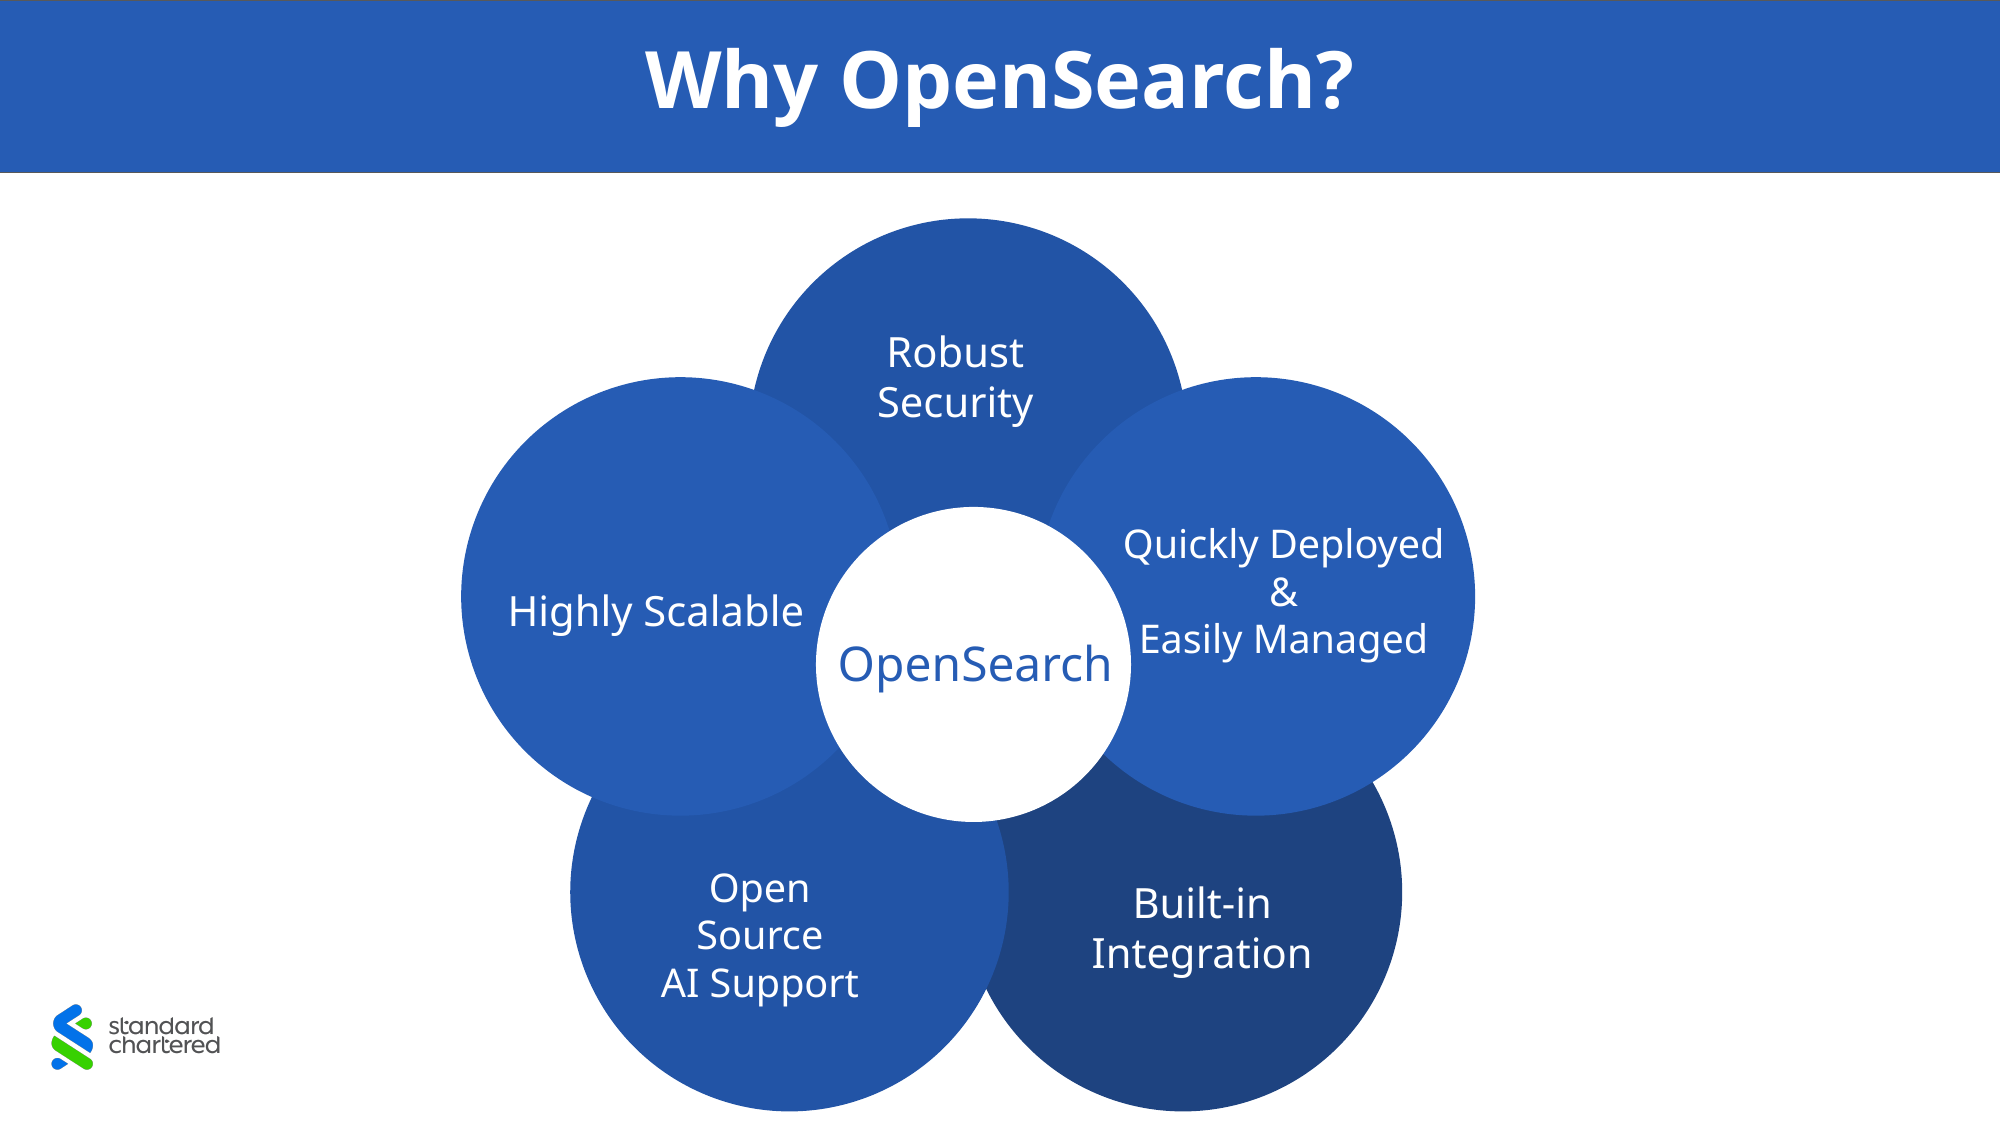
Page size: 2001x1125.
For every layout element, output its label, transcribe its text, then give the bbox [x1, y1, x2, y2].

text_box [1036, 376, 1512, 816]
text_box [569, 672, 1009, 1112]
text_box [0, 0, 2000, 173]
text_box Why OpenSearch? [443, 24, 1557, 141]
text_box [748, 218, 1188, 658]
text_box OpenSearch [904, 665, 1031, 671]
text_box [460, 376, 900, 816]
picture [28, 980, 243, 1094]
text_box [1010, 672, 1403, 1112]
